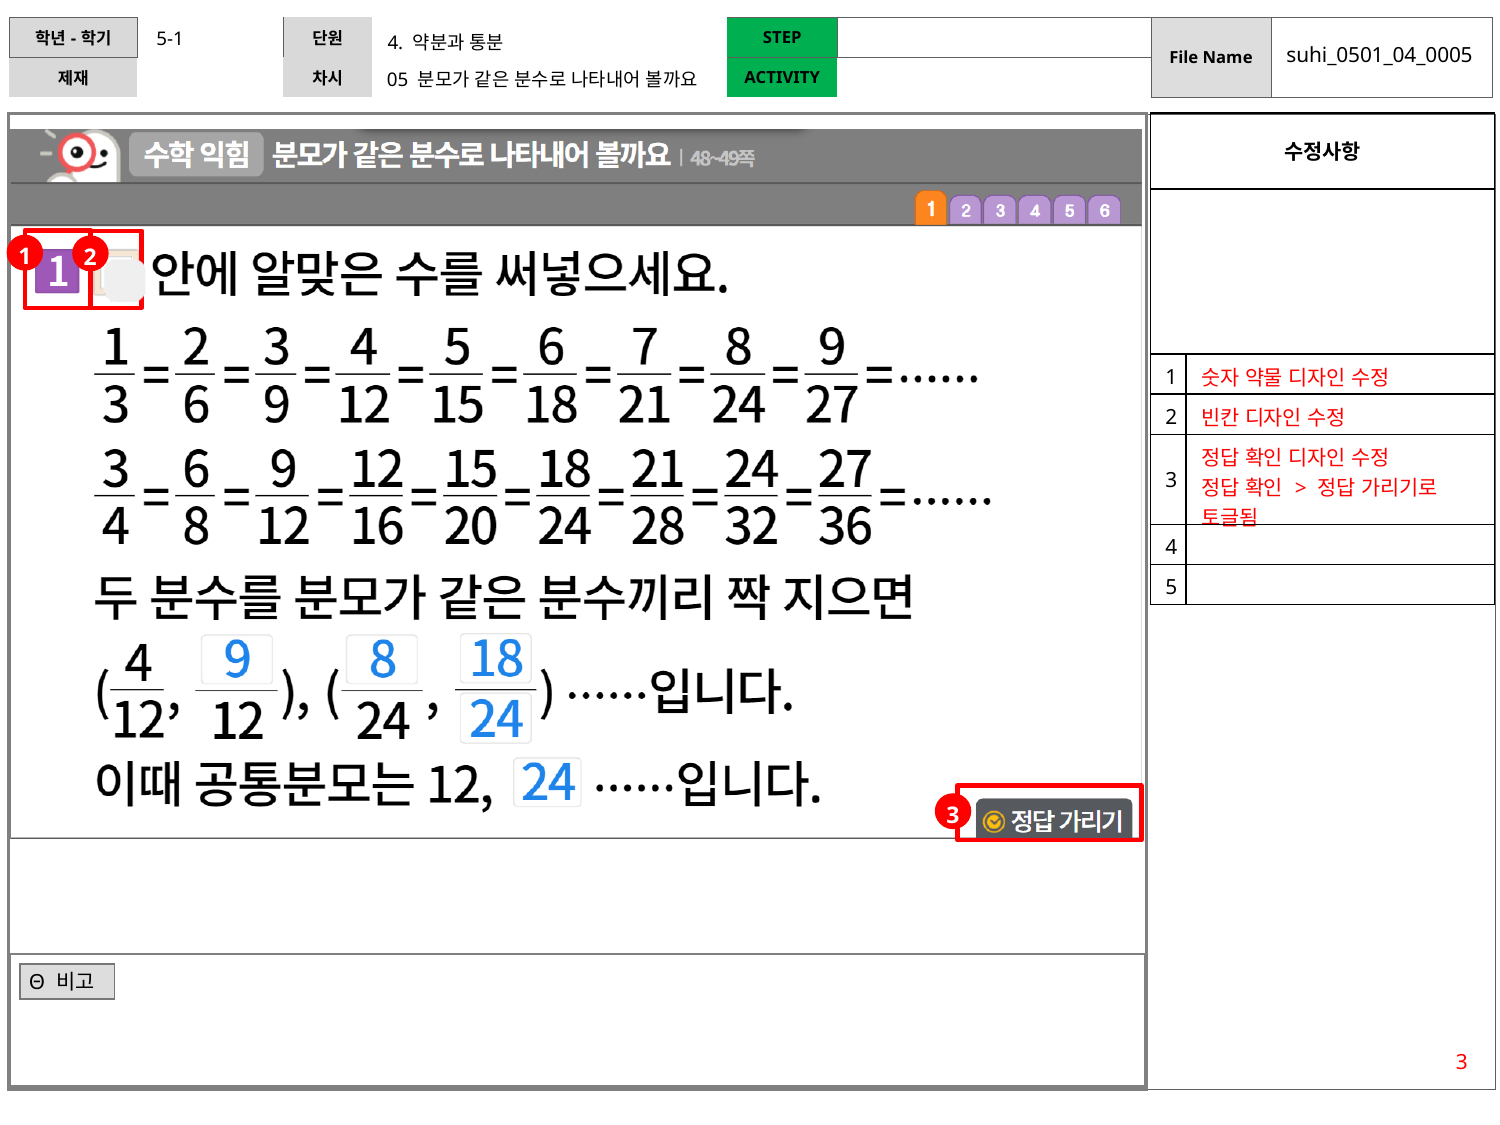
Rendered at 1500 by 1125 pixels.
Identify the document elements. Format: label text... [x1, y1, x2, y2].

table_cell [1187, 565, 1494, 604]
table_cell [1151, 190, 1494, 353]
table_header 수정사항 [1151, 114, 1494, 188]
text_box 4. 약분과 통분 [372, 23, 828, 48]
text_box 05 분모가 같은 분수로 나타내어 볼까요 [372, 60, 821, 96]
table_cell 5 [1151, 565, 1185, 604]
table_cell 정답 확인 디자인 수정 정답 확인 > 정답 가리기로 토글됨 [1187, 435, 1494, 524]
table_cell 3 [1151, 435, 1185, 524]
table_cell 2 [1151, 395, 1185, 434]
table_cell 1 [1151, 355, 1185, 393]
table_cell 4 [1151, 525, 1185, 564]
picture [8, 129, 1142, 839]
text_box 5-1 [141, 18, 284, 55]
table_cell [1187, 525, 1494, 564]
table_cell 숫자 약물 디자인 수정 [1187, 355, 1494, 393]
table_cell 빈칸 디자인 수정 [1187, 395, 1494, 434]
text_box suhi_0501_04_0005 [1271, 34, 1500, 75]
